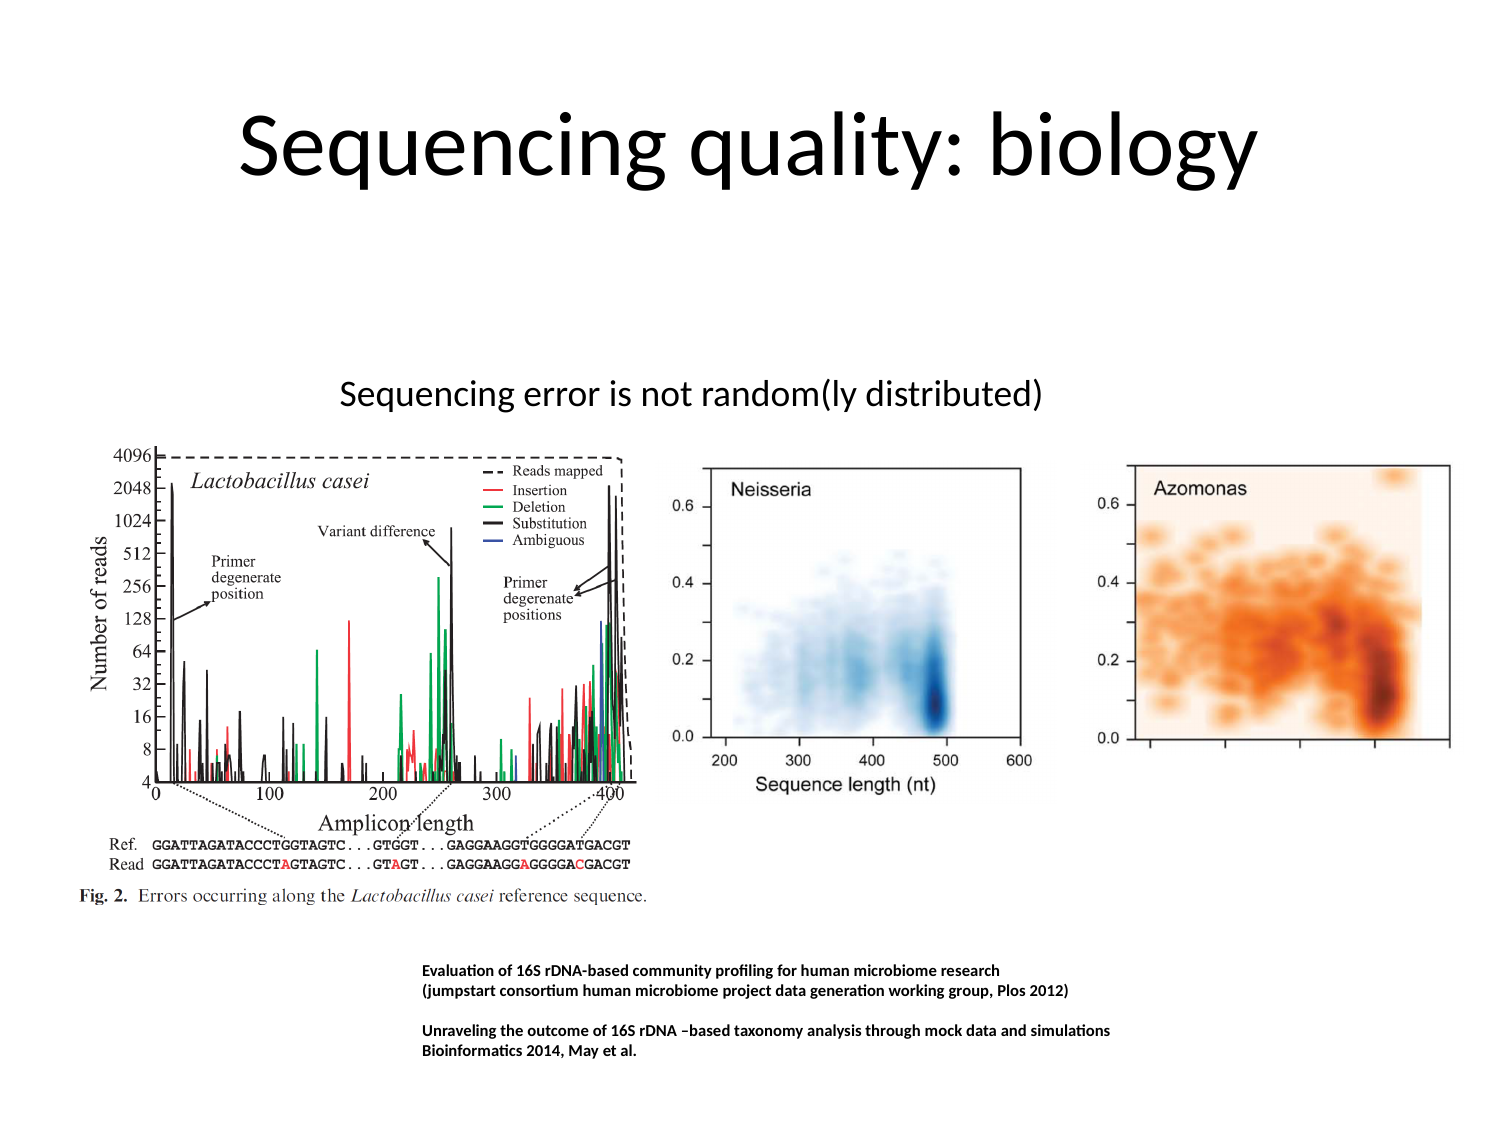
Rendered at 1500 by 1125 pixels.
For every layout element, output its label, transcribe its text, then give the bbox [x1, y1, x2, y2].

picture [1080, 460, 1464, 756]
text_box Evaluation of 16S rDNA-based community profiling for human microbiome research (jumpstart consortium human microbiome project data generation working group, Plos 2012) Unraveling the outcome of 16S rDNA –based taxonomy analysis through mock data and simulations Bioinformatics 2014, May et al. [407, 952, 1158, 1087]
title Sequencing quality: biology [75, 45, 1425, 233]
text_box Sequencing error is not random(ly distributed) [324, 361, 1069, 422]
picture [655, 460, 1058, 804]
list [76, 436, 650, 906]
